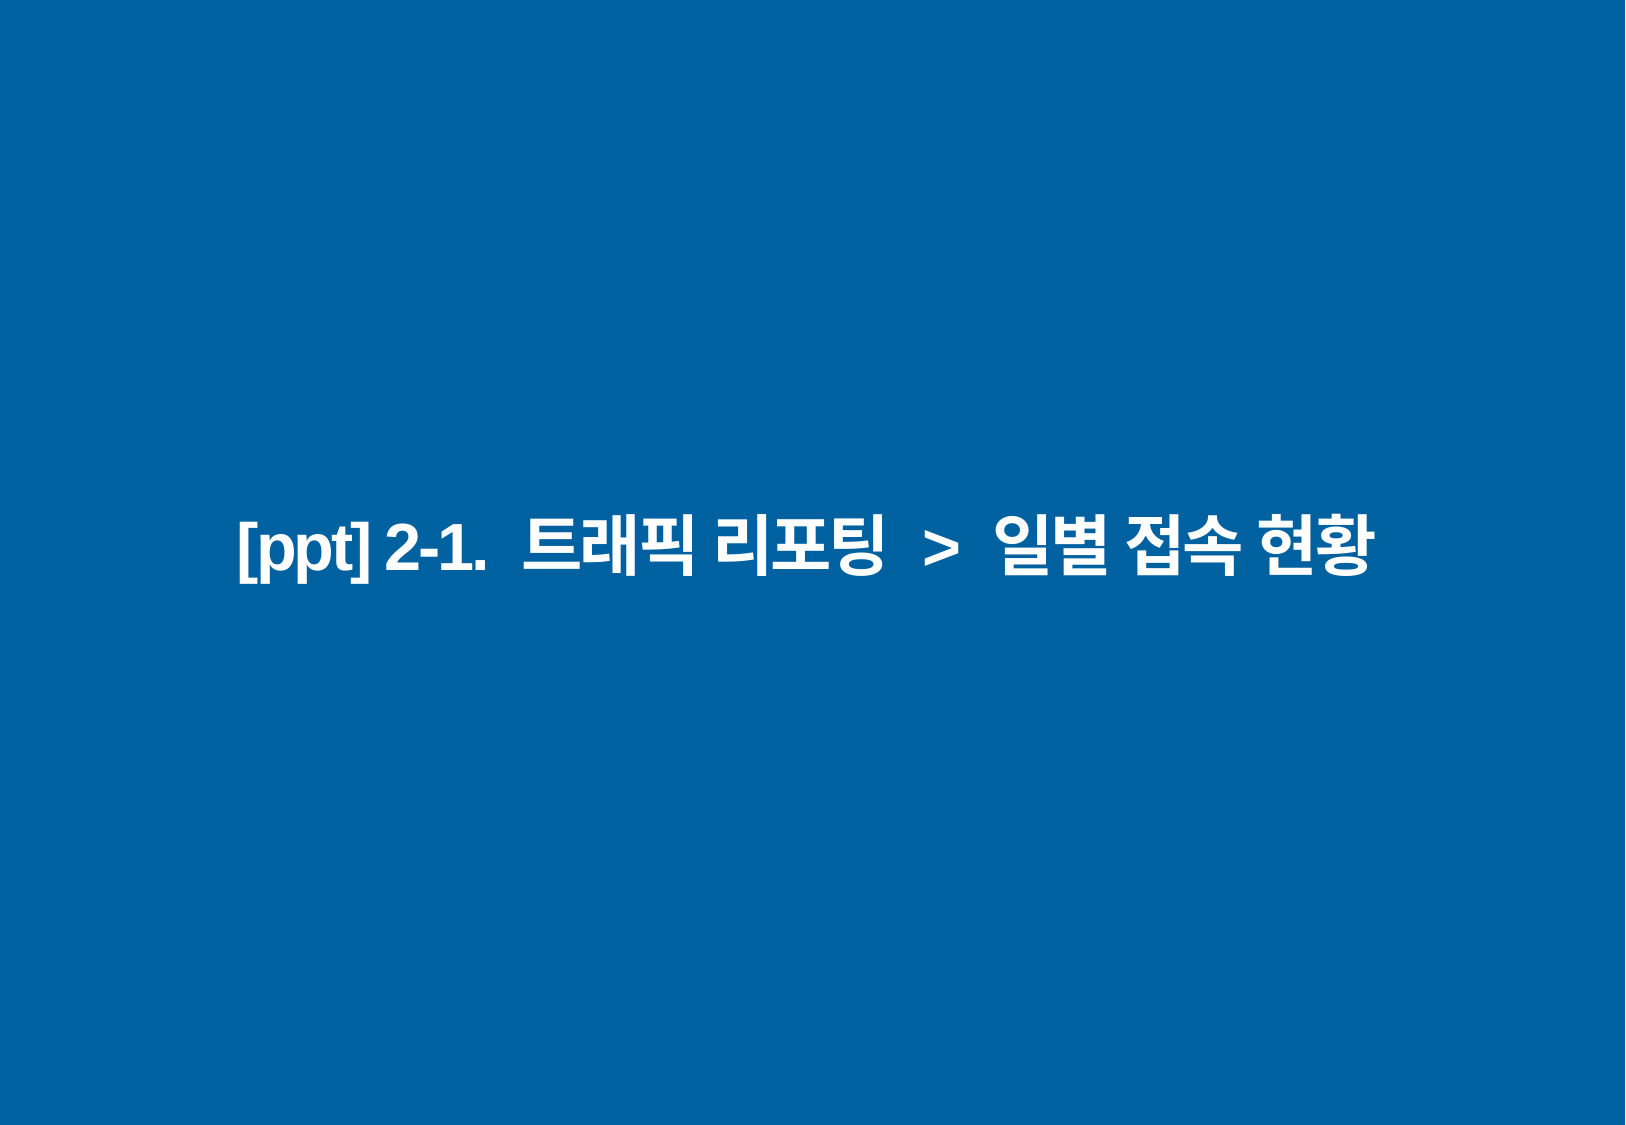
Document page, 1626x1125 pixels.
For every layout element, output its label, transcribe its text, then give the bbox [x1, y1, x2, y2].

text_box [ppt] 2-1. 트래픽 리포팅 > 일별 접속 현황 [95, 505, 1534, 573]
